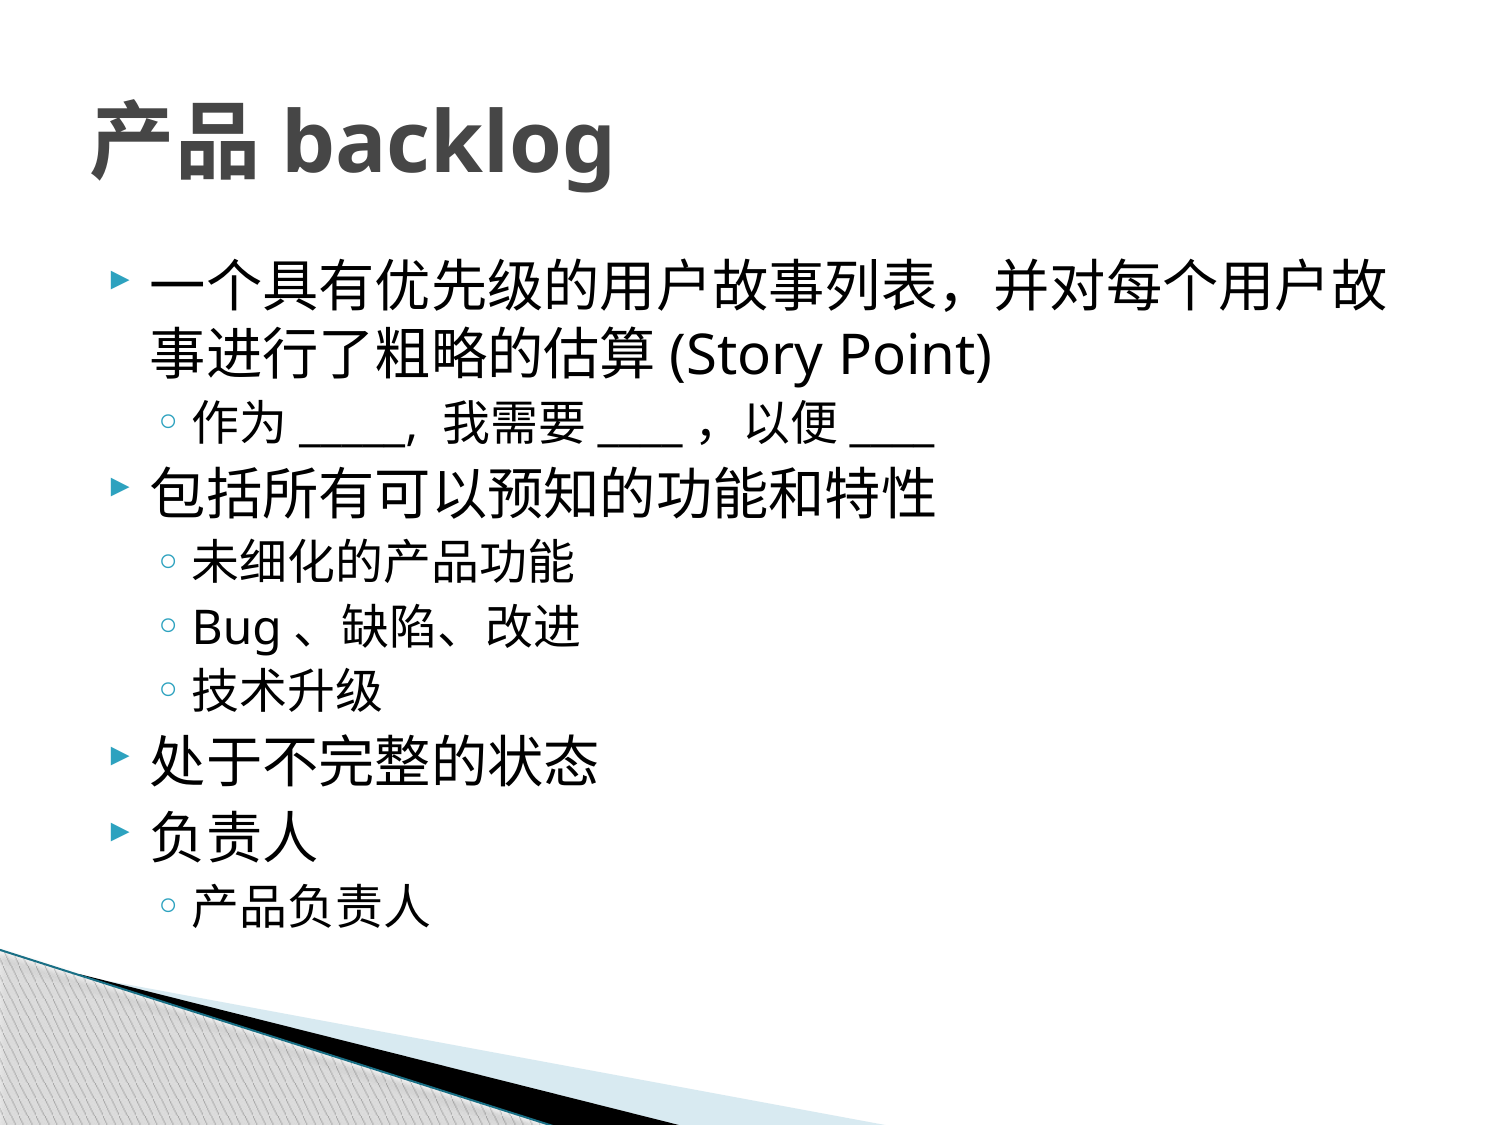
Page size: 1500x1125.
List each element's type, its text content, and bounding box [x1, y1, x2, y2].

list 一个具有优先级的用户故事列表，并对每个用户故事进行了粗略的估算(Story Point) 作为_____, 我需要____，以便____ 包括所有可以预知的功能和特性 未细化的产品功能 Bug、缺陷、改进 技术升级 处于不完整的状态 负责人 产品负责人 [75, 243, 1425, 986]
title 产品backlog [75, 45, 1425, 233]
